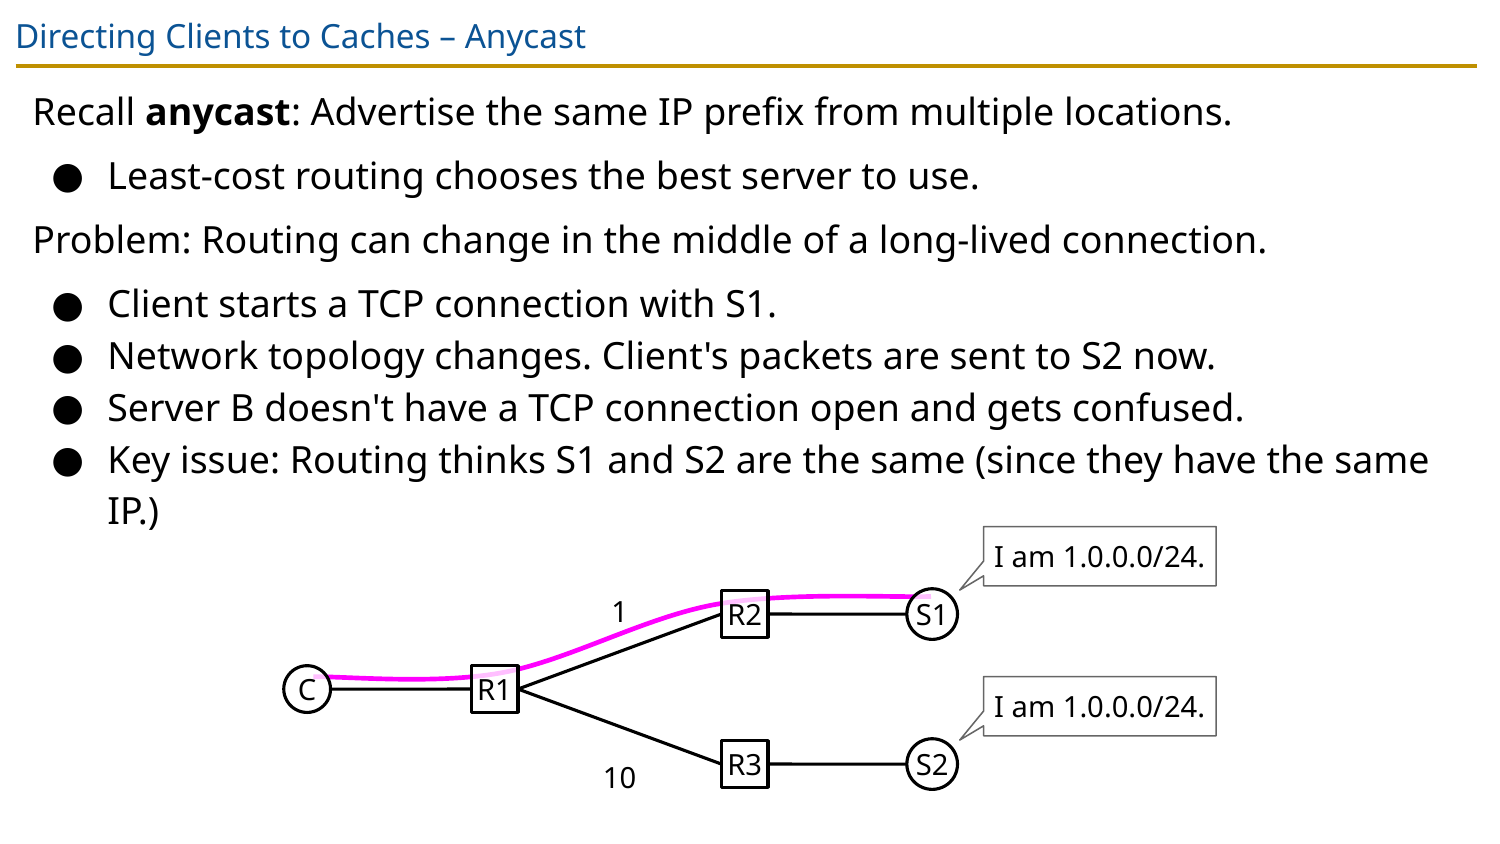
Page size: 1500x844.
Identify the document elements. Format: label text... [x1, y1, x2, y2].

text_box I am 1.0.0.0/24. [959, 526, 1217, 591]
text_box 1 [601, 593, 639, 612]
text_box [326, 650, 512, 680]
text_box C [283, 665, 331, 713]
text_box R3 [721, 740, 769, 788]
title Directing Clients to Caches – Anycast [0, 0, 1500, 65]
text_box 10 [601, 774, 639, 794]
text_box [517, 688, 722, 765]
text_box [517, 613, 722, 688]
list Recall anycast: Advertise the same IP prefix from multiple locations. Least-cost routing chooses the best server to use. Problem: Routing can change in the middle of a long-lived connection. Client starts a TCP connection with S1. Network topology changes. Client's packets are sent to S2 now. Server B doesn't have a TCP connection open and gets confused. Key issue: Routing thinks S1 and S2 are the same (since they have the same IP.) [17, 65, 1480, 511]
text_box S1 [906, 588, 958, 640]
text_box [683, 603, 721, 613]
text_box R1 [471, 665, 512, 713]
text_box [769, 596, 913, 613]
text_box S2 [906, 738, 958, 790]
text_box R2 [721, 590, 769, 638]
text_box I am 1.0.0.0/24. [959, 676, 1217, 741]
